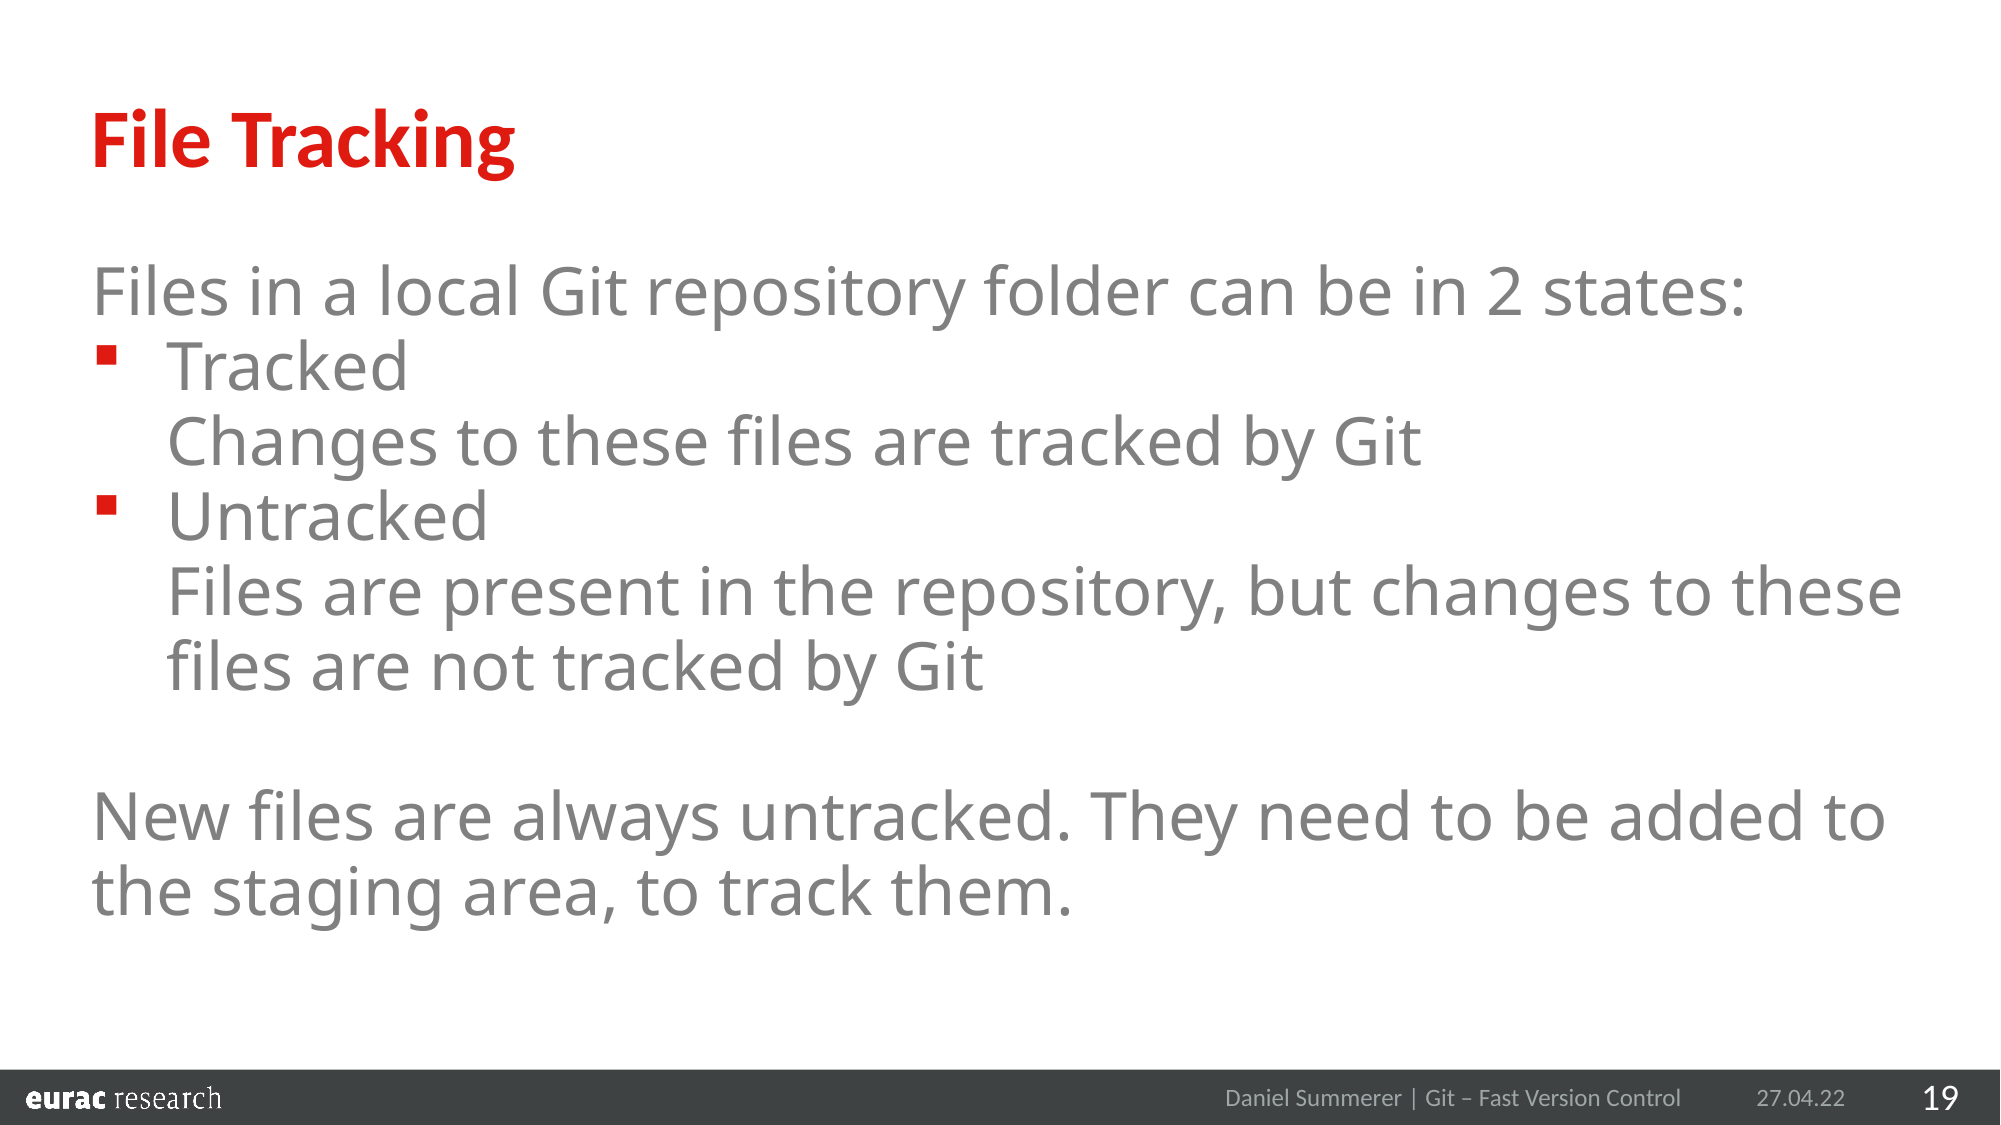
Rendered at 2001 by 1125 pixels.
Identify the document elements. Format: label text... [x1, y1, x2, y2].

list Files in a local Git repository folder can be in 2 states: Tracked Changes to these files are tracked by Git Untracked Files are present in the repository, but changes to these files are not tracked by Git New files are always untracked. They need to be added to the staging area, to track them. [76, 189, 1923, 993]
picture [26, 1085, 222, 1109]
list File Tracking [76, 80, 1923, 181]
